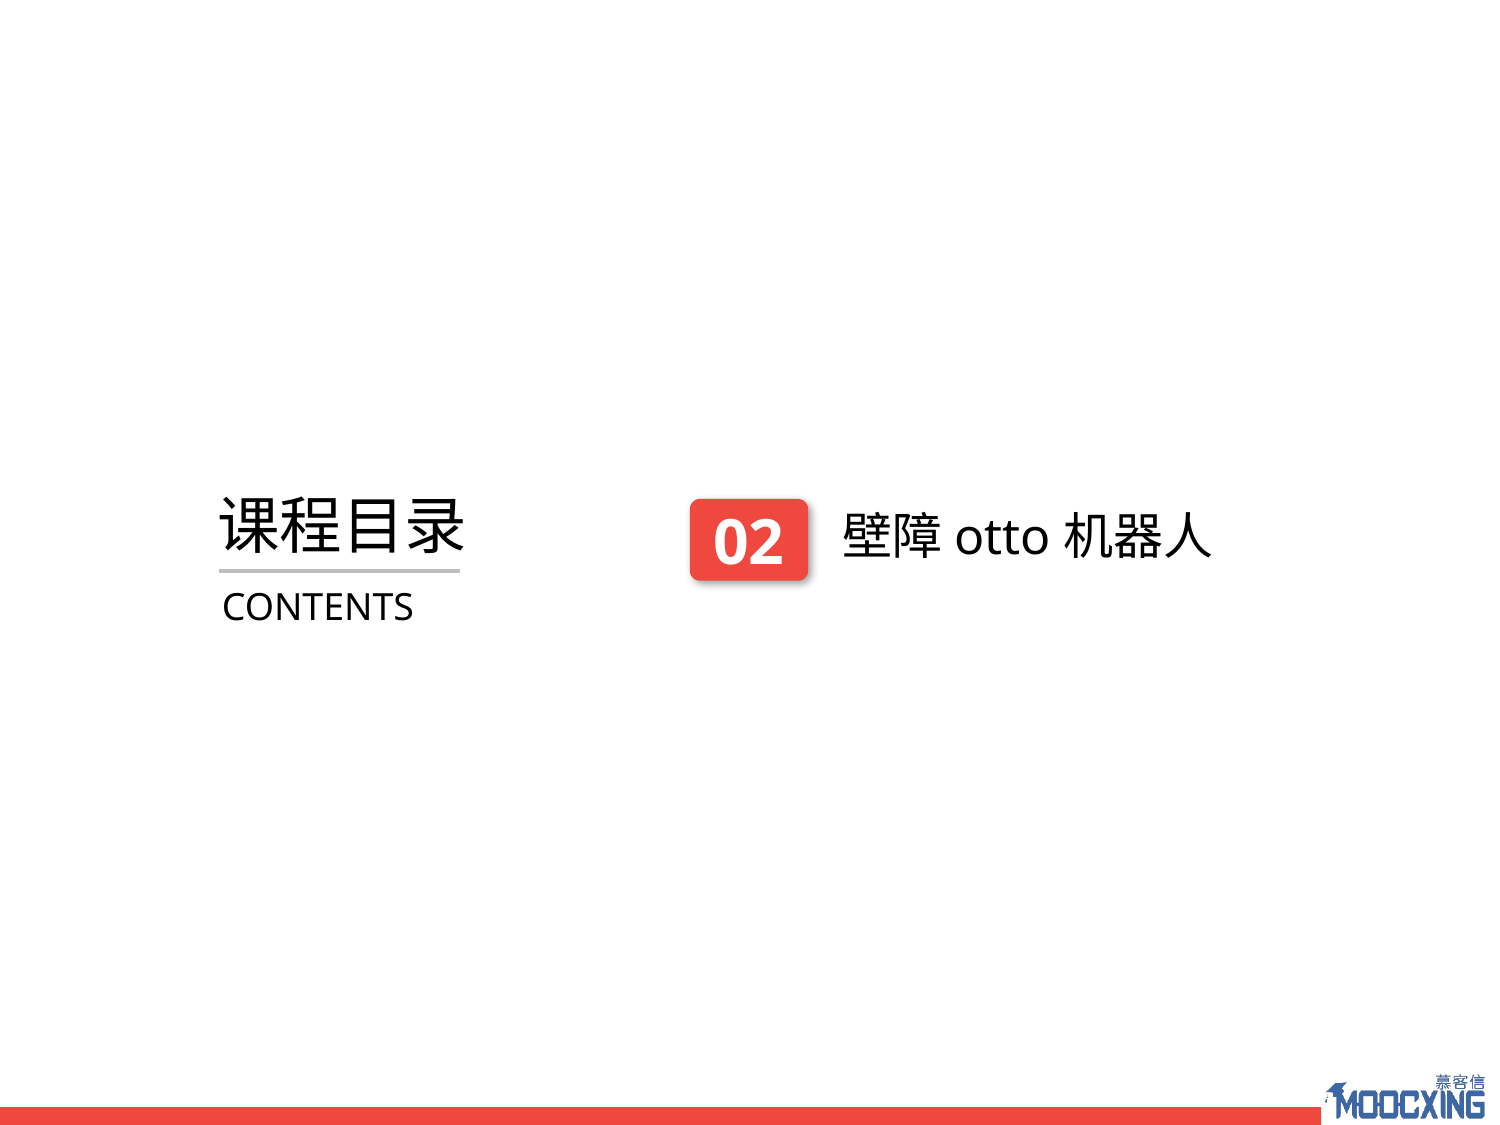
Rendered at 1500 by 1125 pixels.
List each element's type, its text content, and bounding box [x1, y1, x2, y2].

list 壁障otto机器人 [827, 504, 1383, 590]
picture [1313, 1072, 1500, 1121]
